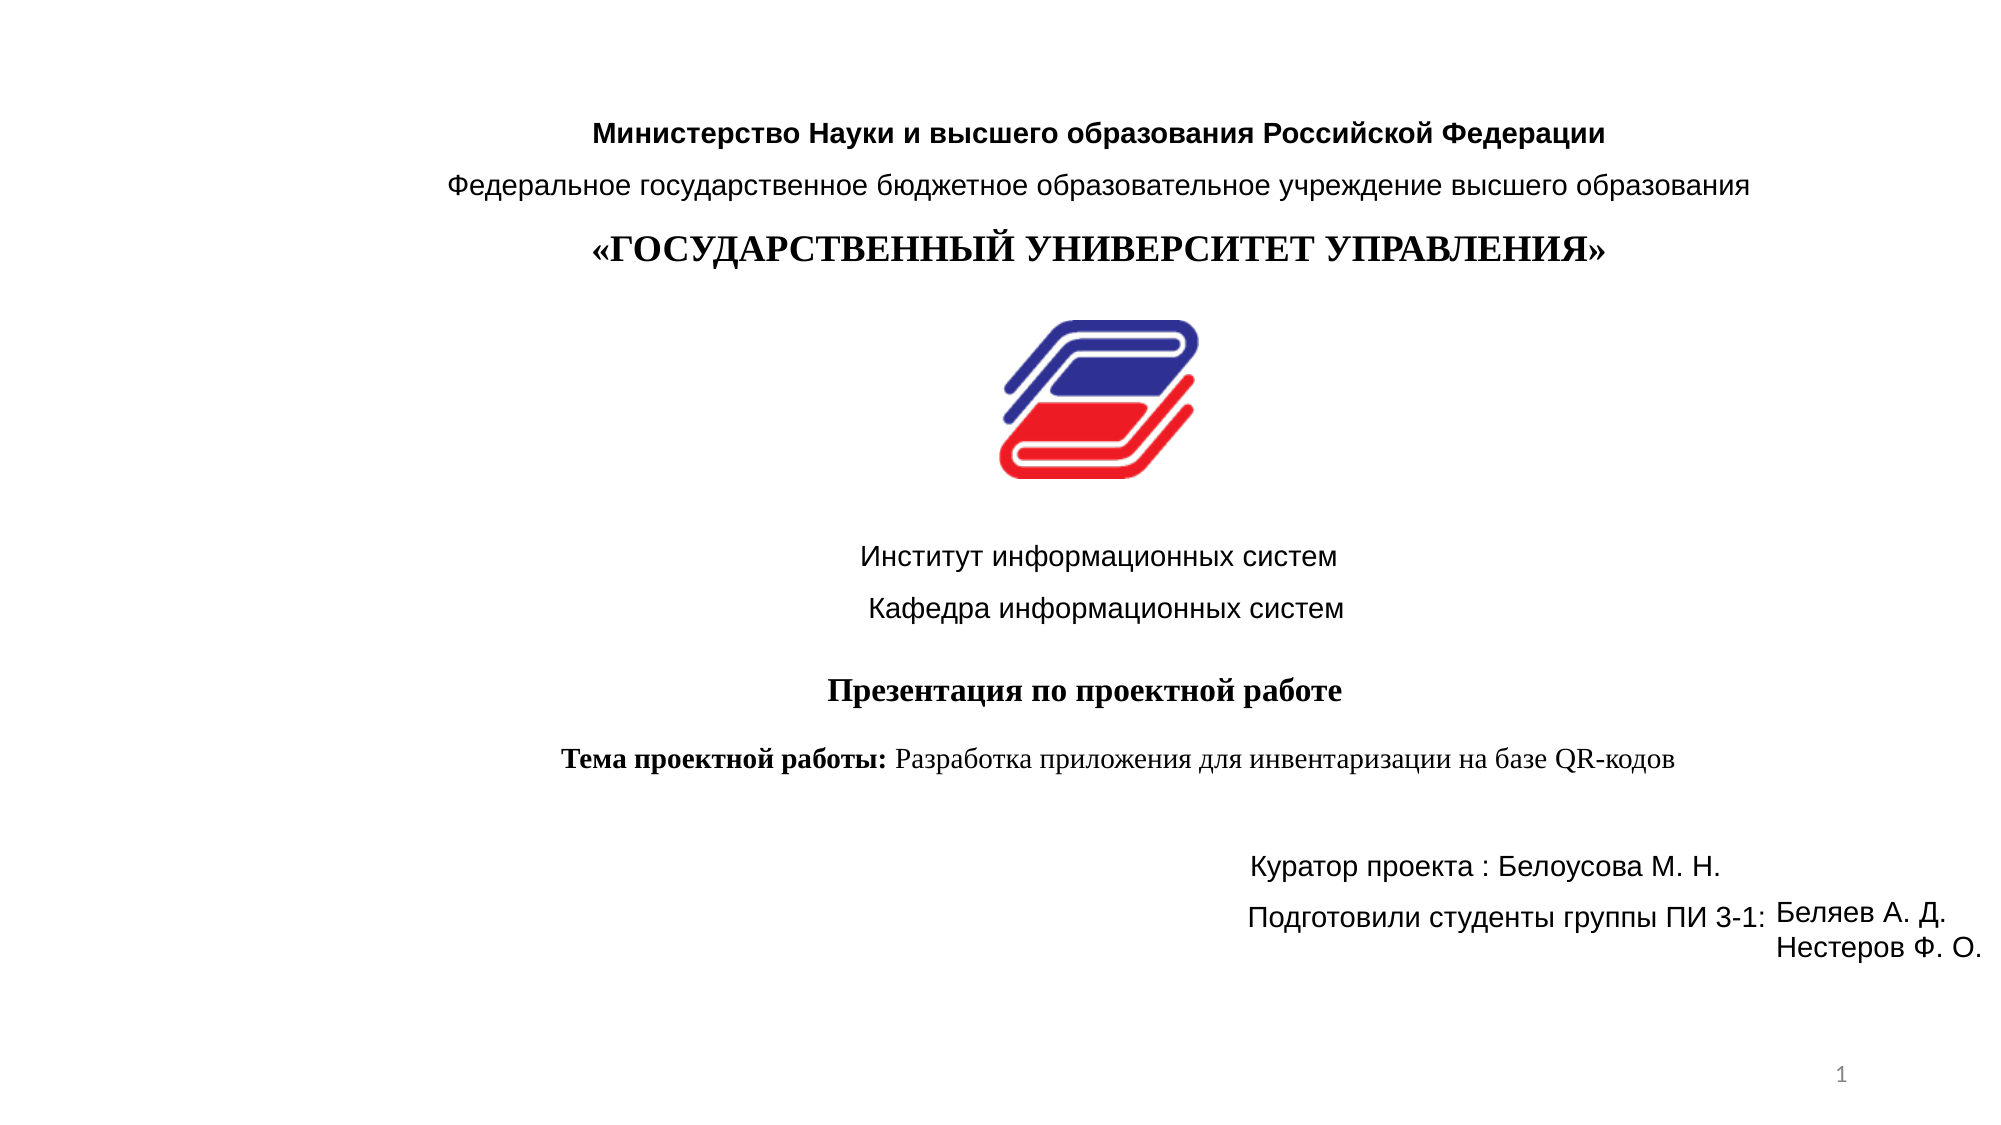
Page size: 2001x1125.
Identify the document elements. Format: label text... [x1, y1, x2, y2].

text_box Подготовили студенты группы ПИ 3-1: [1233, 890, 1761, 941]
slide_number 1 [1412, 1042, 1863, 1103]
text_box Беляев А. Д. Нестеров Ф. О. [1761, 886, 1999, 1006]
text_box Институт информационных систем Кафедра информационных систем [845, 512, 1362, 632]
text_box Тема проектной работы: Разработка приложения для инвентаризации на базе QR-кодов [546, 732, 1691, 782]
picture [999, 320, 1200, 479]
text_box Министерство Науки и высшего образования Российской Федерации Федеральное государственное бюджетное образовательное учреждение высшего образования «ГОСУДАРСТВЕННЫЙ УНИВЕРСИТЕТ УПРАВЛЕНИЯ» [432, 89, 1767, 329]
text_box Куратор проекта : Белоусова М. Н. [1235, 840, 1737, 891]
text_box Презентация по проектной работе [539, 654, 1556, 716]
